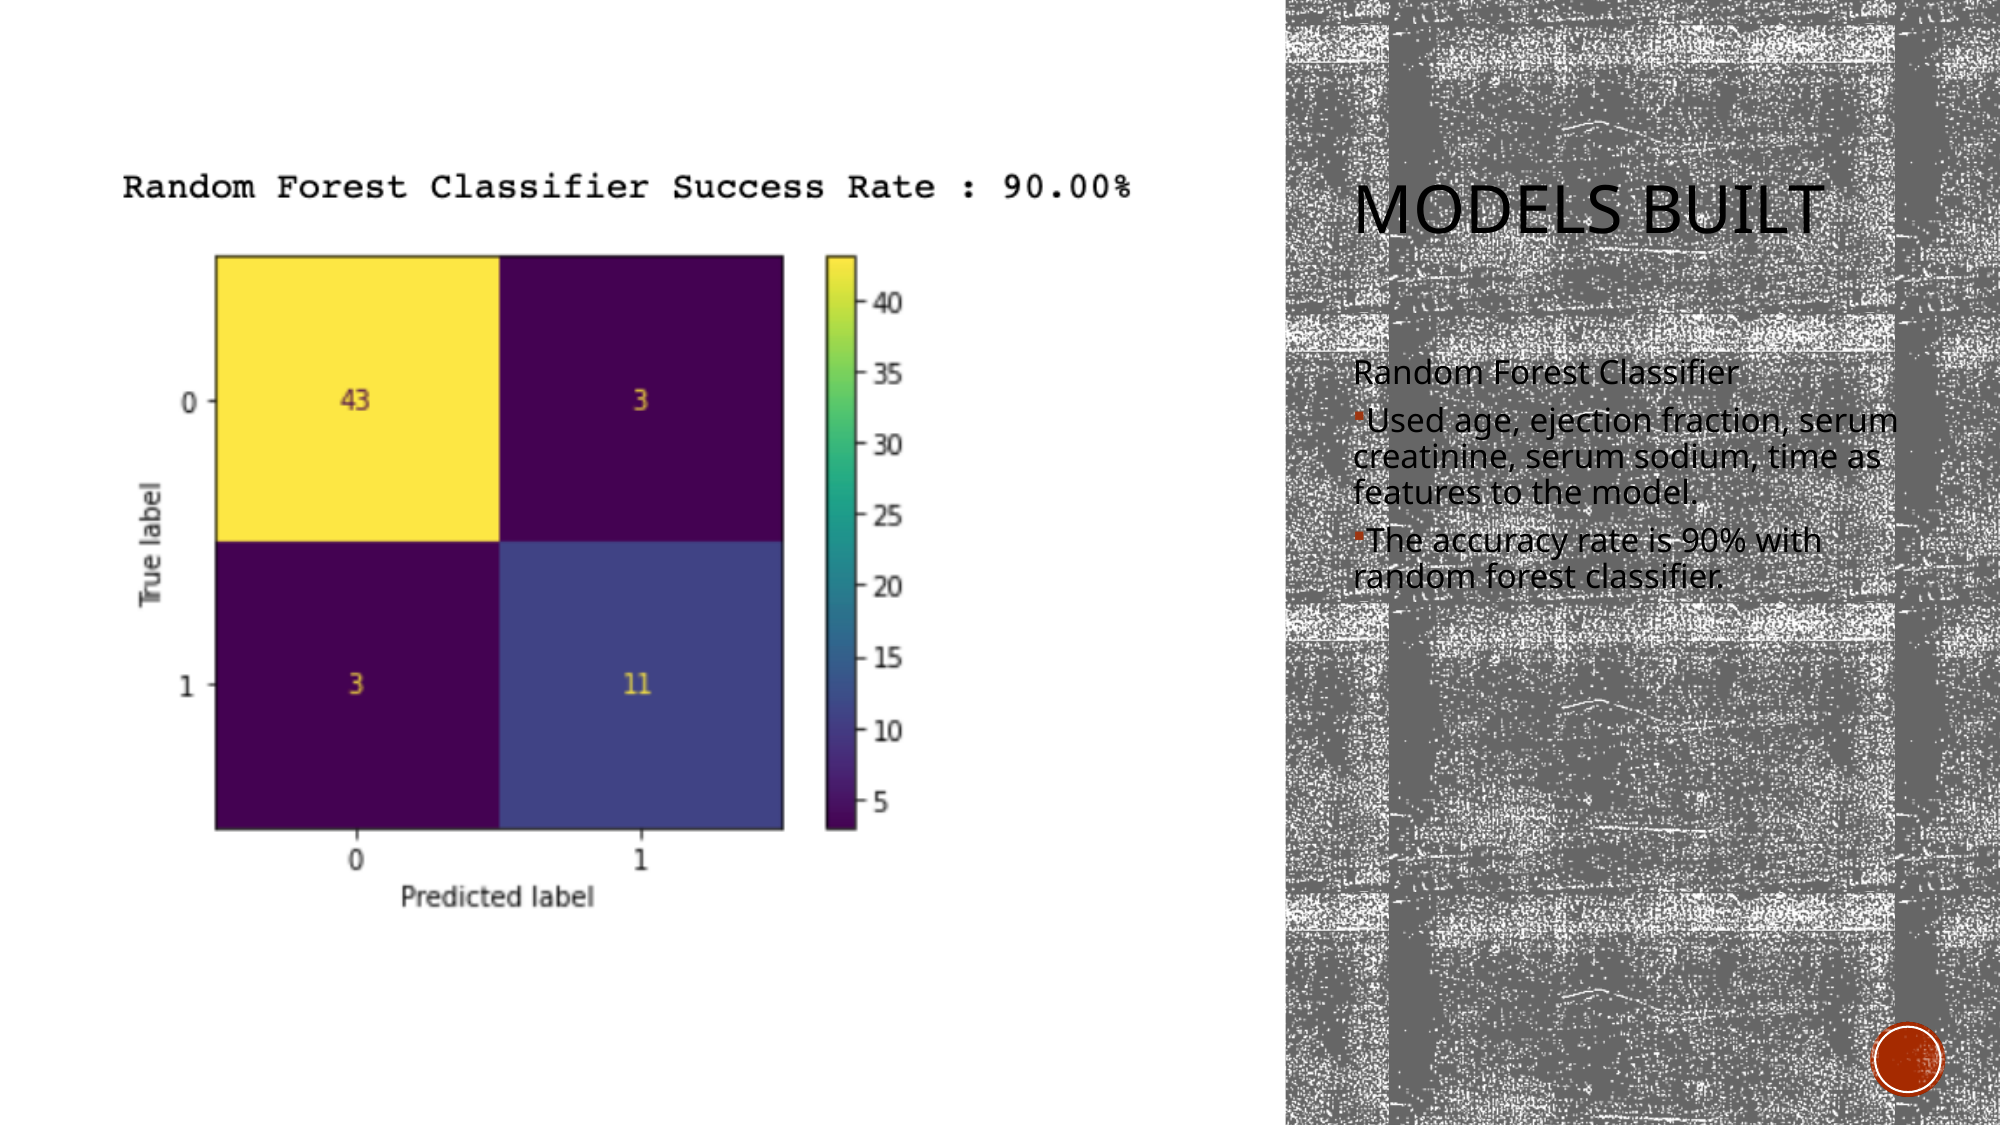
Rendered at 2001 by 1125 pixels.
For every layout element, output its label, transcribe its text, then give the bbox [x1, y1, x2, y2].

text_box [1872, 1024, 1943, 1095]
title Models Built [1338, 79, 1920, 344]
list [107, 167, 1231, 961]
text_box Random Forest Classifier Used age, ejection fraction, serum creatinine, serum sodium, time as features to the model. The accuracy rate is 90% with random forest classifier. [1338, 347, 1920, 1013]
text_box [1284, 0, 2000, 1125]
